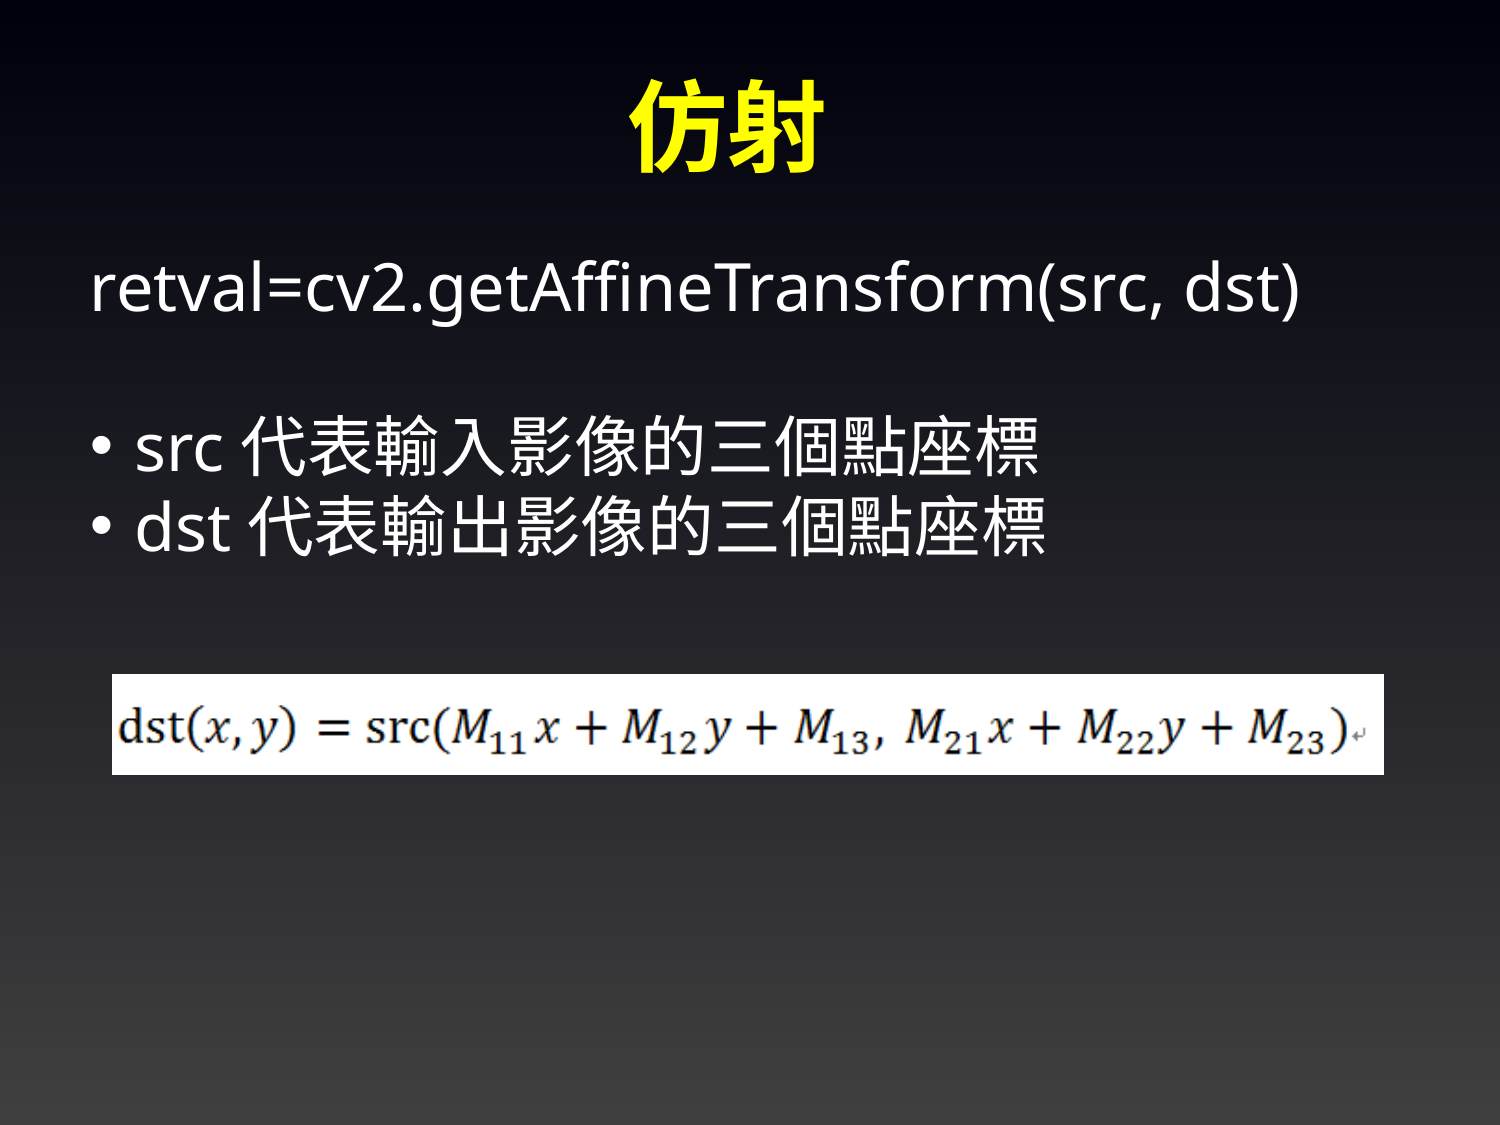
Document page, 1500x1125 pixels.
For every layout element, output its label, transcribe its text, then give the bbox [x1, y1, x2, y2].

text_box 仿射 [612, 37, 875, 200]
picture [112, 674, 1385, 776]
text_box retval=cv2.getAffineTransform(src, dst) src代表輸入影像的三個點座標 dst代表輸出影像的三個點座標 [75, 237, 1475, 573]
